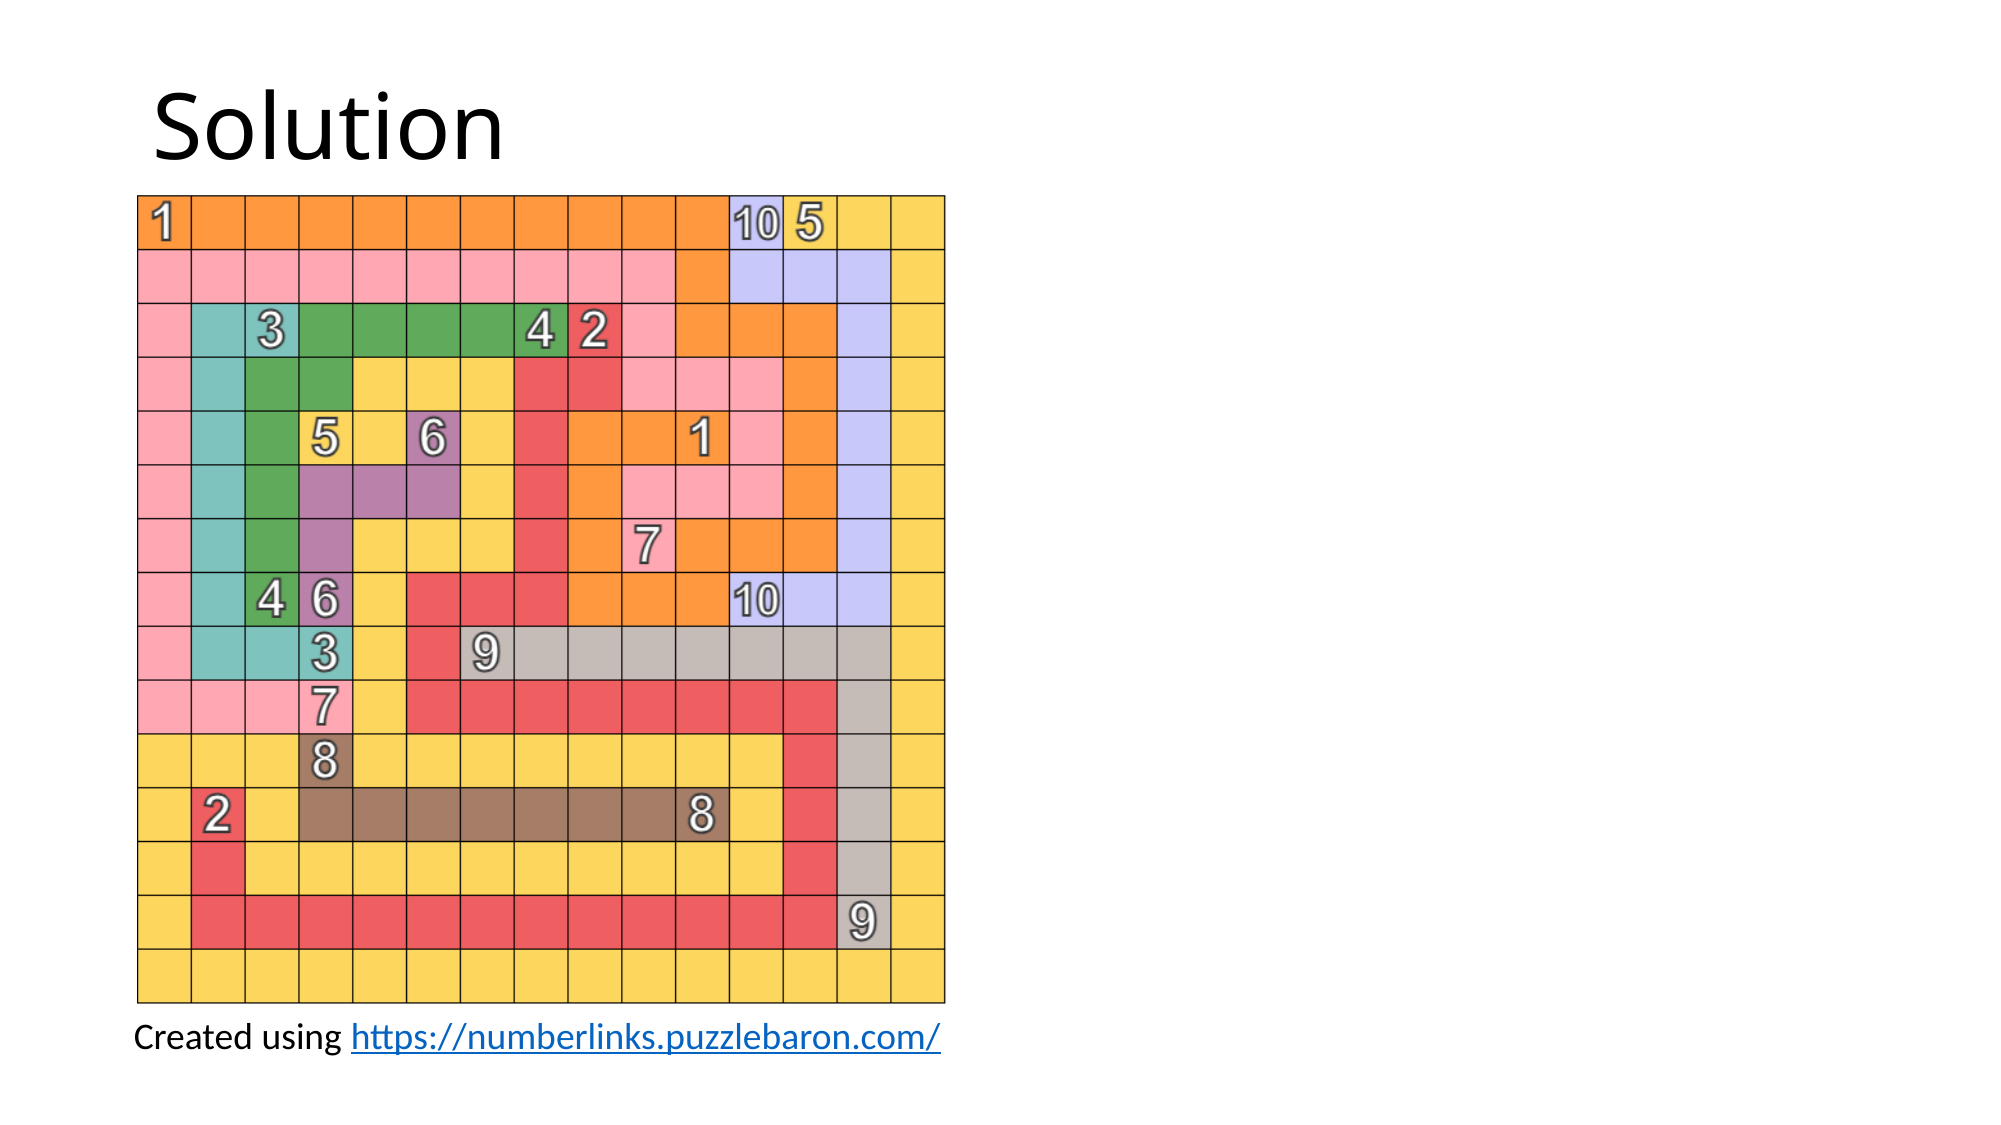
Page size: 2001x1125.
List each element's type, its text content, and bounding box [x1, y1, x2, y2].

picture [137, 194, 948, 1005]
text_box Created using https://numberlinks.puzzlebaron.com/ [119, 1004, 957, 1065]
title Solution [137, 59, 1863, 200]
